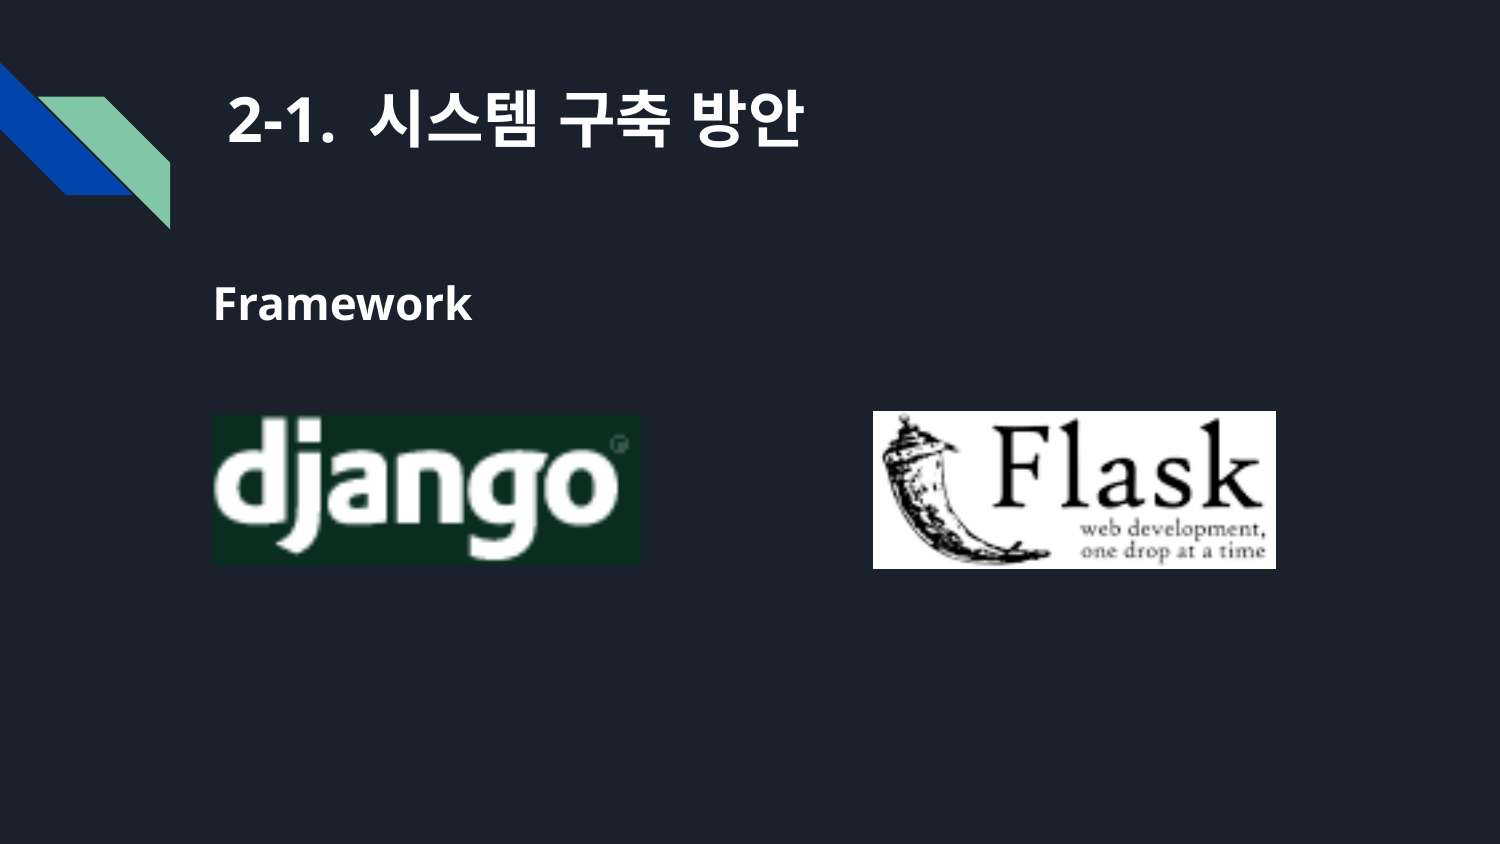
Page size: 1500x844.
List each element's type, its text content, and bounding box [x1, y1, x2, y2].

list Framework vs [197, 251, 1353, 729]
title 2-1. 시스템 구축 방안 [212, 64, 1368, 215]
picture [873, 411, 1276, 569]
picture [212, 414, 641, 565]
